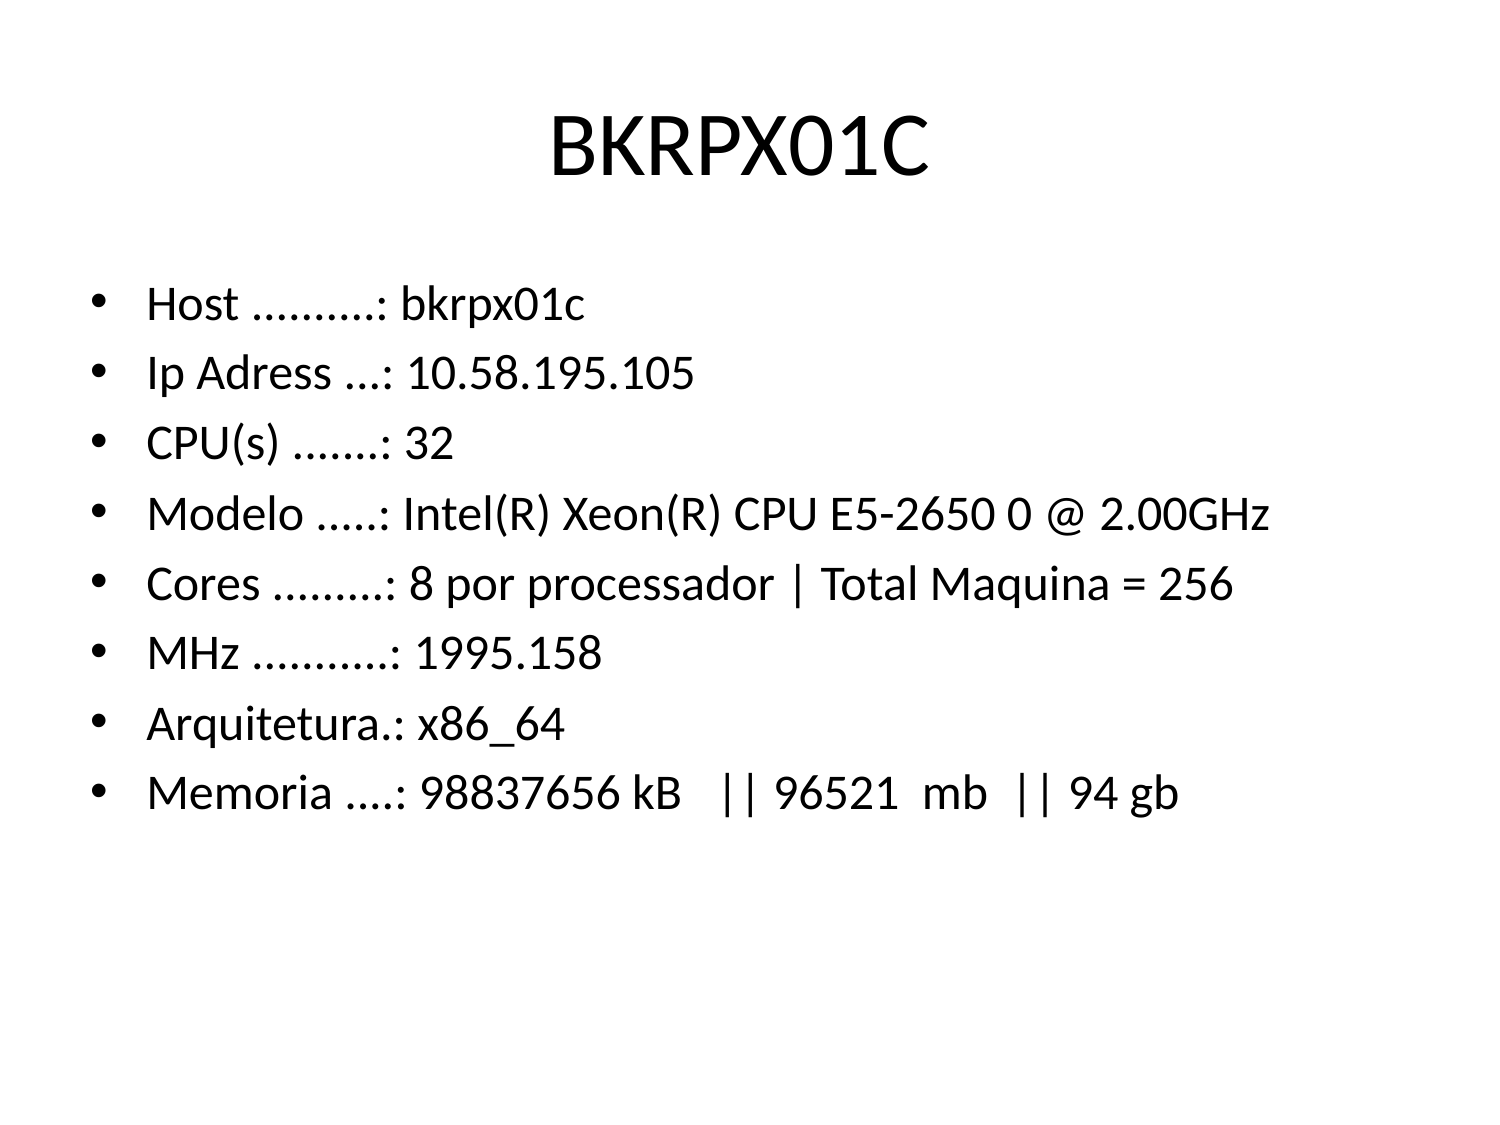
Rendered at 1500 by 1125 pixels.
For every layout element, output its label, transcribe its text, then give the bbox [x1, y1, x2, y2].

list Host ..........: bkrpx01c Ip Adress ...: 10.58.195.105 CPU(s) .......: 32 Modelo .....: Intel(R) Xeon(R) CPU E5-2650 0 @ 2.00GHz Cores .........: 8 por processador | Total Maquina = 256 MHz ...........: 1995.158 Arquitetura.: x86_64 Memoria ....: 98837656 kB || 96521 mb || 94 gb [75, 262, 1425, 1005]
title BKRPX01C [75, 45, 1425, 233]
